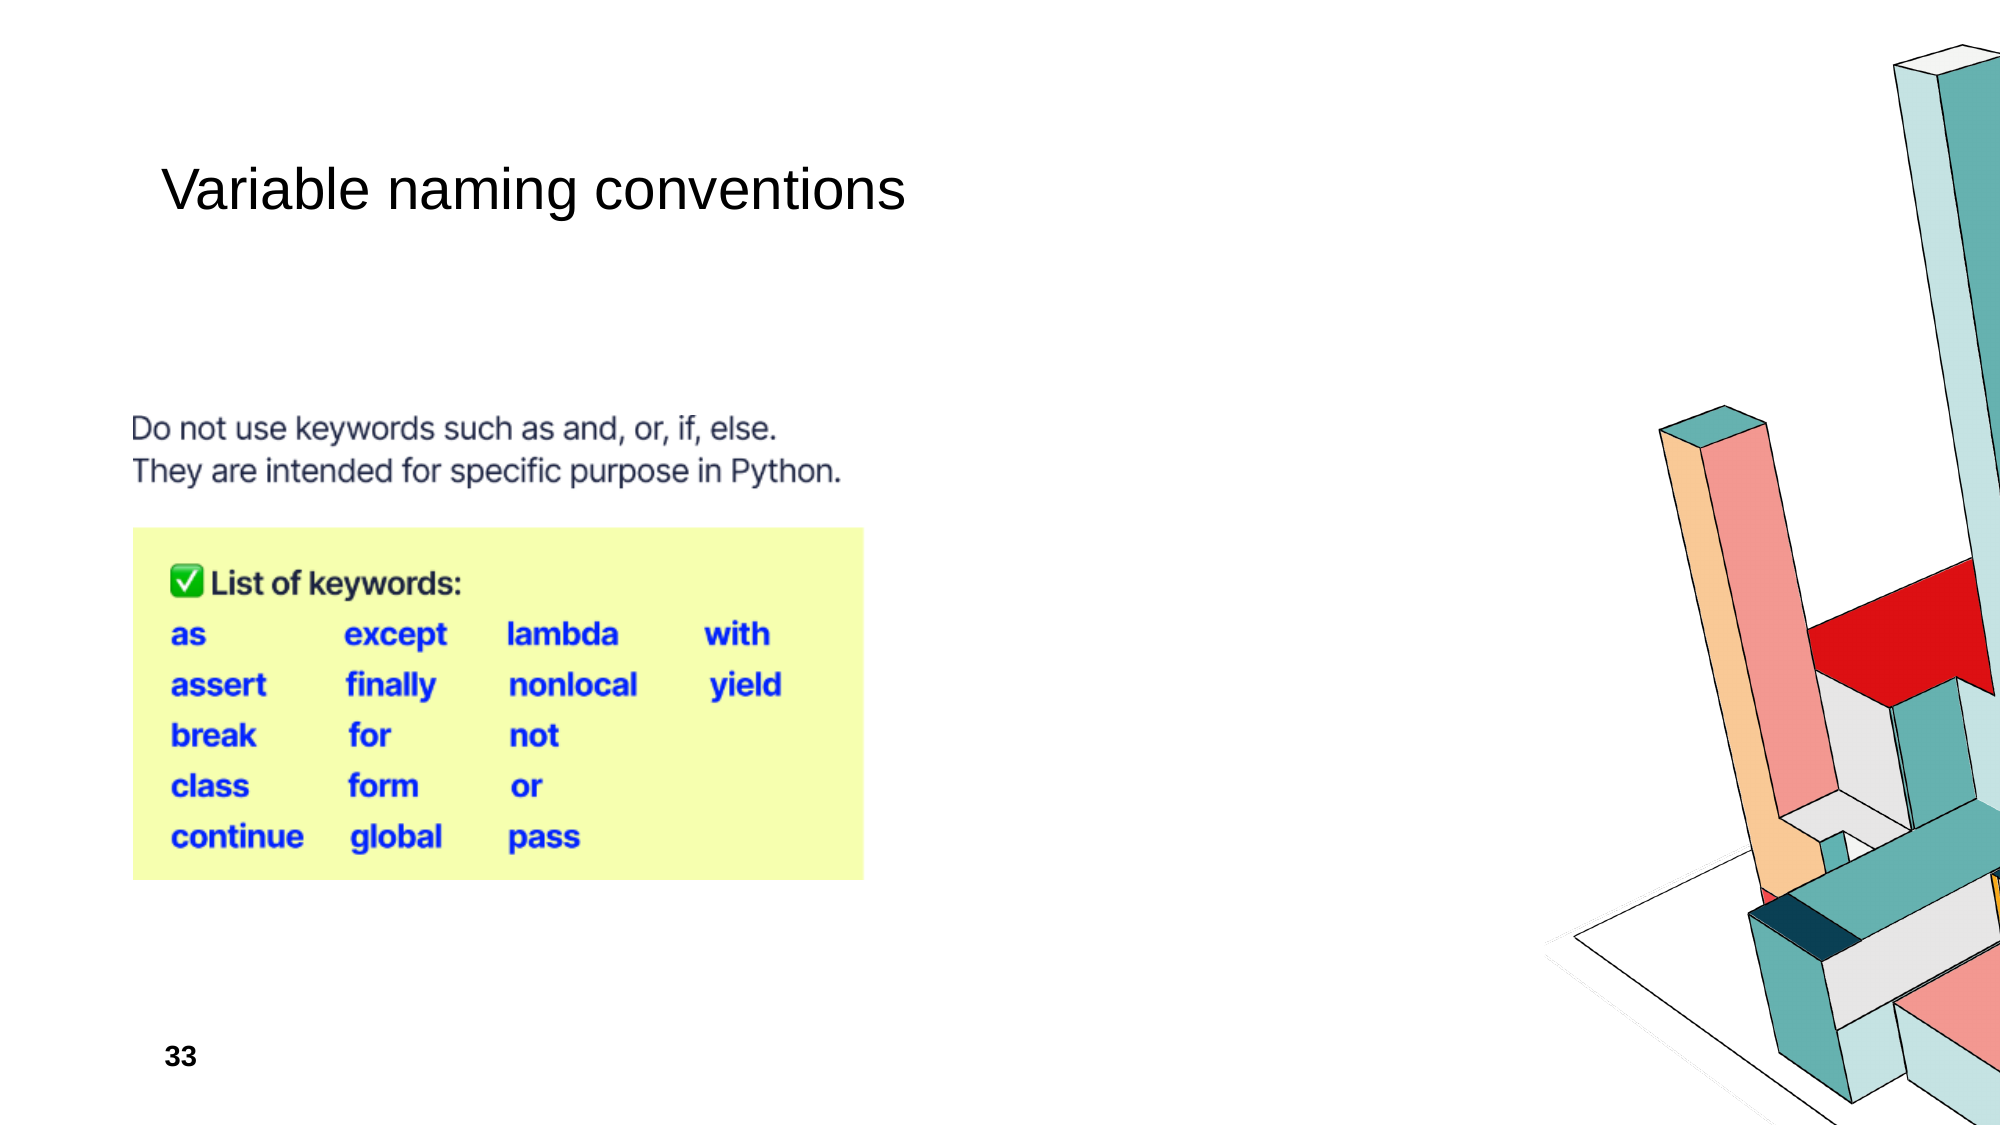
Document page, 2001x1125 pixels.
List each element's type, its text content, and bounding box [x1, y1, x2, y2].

picture [1544, 43, 2000, 1125]
title Variable naming conventions [146, 11, 1508, 230]
slide_number ‹#› [149, 1024, 588, 1085]
picture [133, 415, 869, 880]
